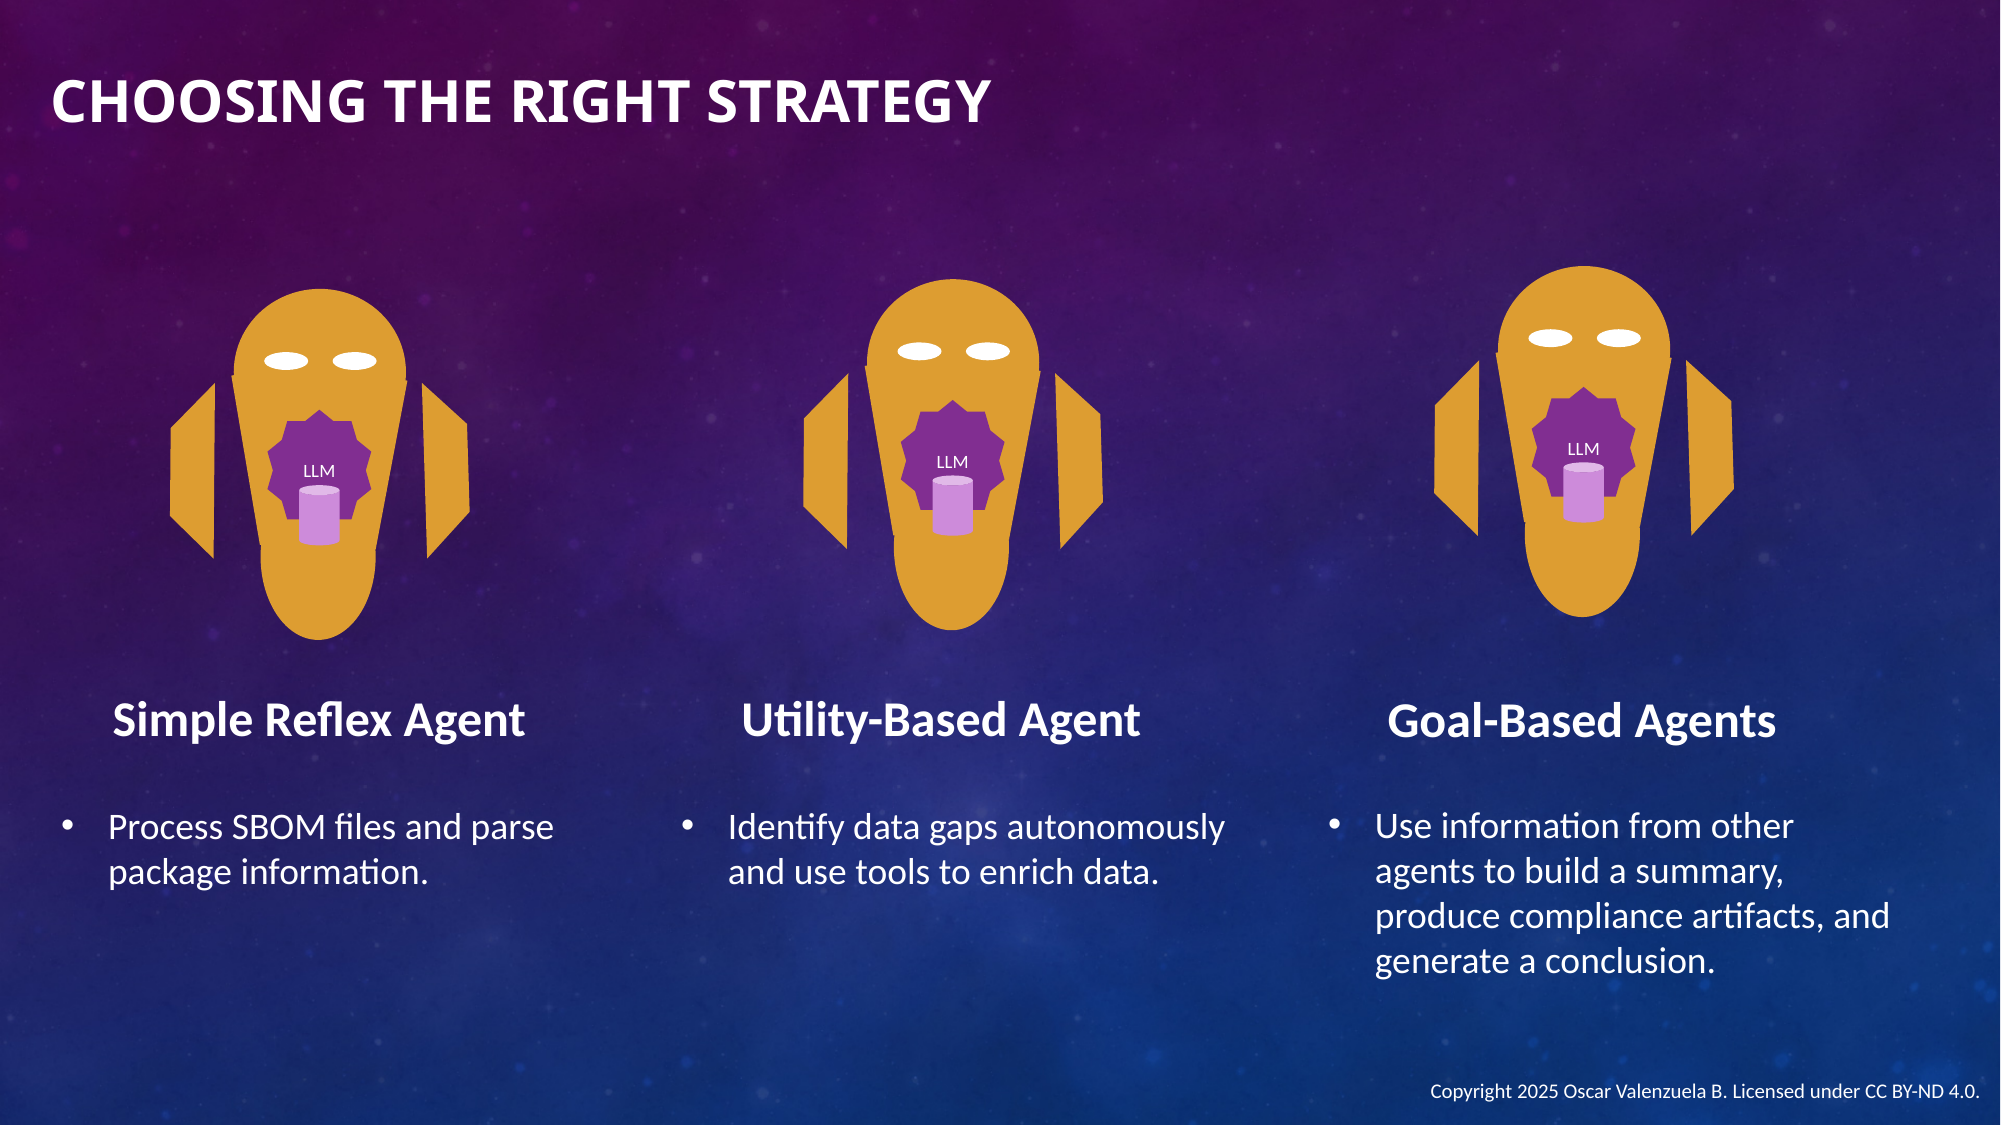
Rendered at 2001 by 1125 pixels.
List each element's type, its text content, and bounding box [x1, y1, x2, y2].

picture [0, 0, 2001, 1125]
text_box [152, 288, 486, 641]
text_box Simple Reflex Agent [61, 678, 578, 754]
text_box Copyright 2025 Oscar Valenzuela B. Licensed under CC BY-ND 4.0. [0, 1070, 2000, 1111]
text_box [786, 278, 1120, 631]
text_box Identify data gaps autonomously and use tools to enrich data. [681, 794, 1260, 900]
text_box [1417, 265, 1751, 618]
text_box Goal-Based Agents [1324, 680, 1841, 755]
text_box Process SBOM files and parse package information. [61, 794, 601, 900]
text_box Utility-Based Agent [683, 678, 1200, 754]
text_box Use information from other agents to build a summary, produce compliance artifacts, and generate a conclusion. [1328, 793, 1907, 989]
title Choosing the right strategy [50, 40, 1950, 159]
